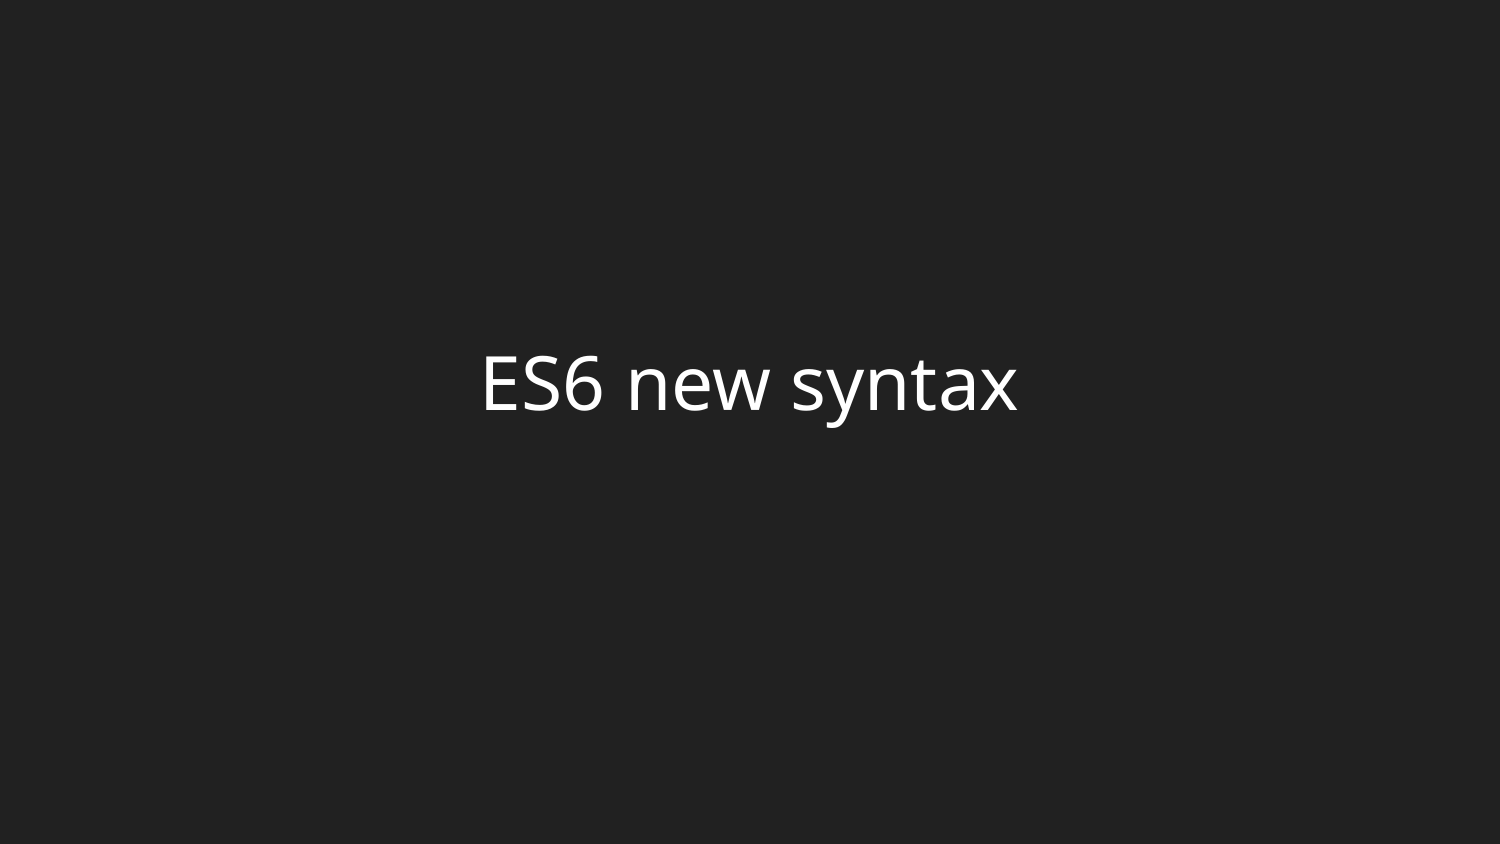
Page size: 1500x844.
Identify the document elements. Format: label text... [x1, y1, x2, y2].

text_box ES6 new syntax [51, 284, 1449, 441]
